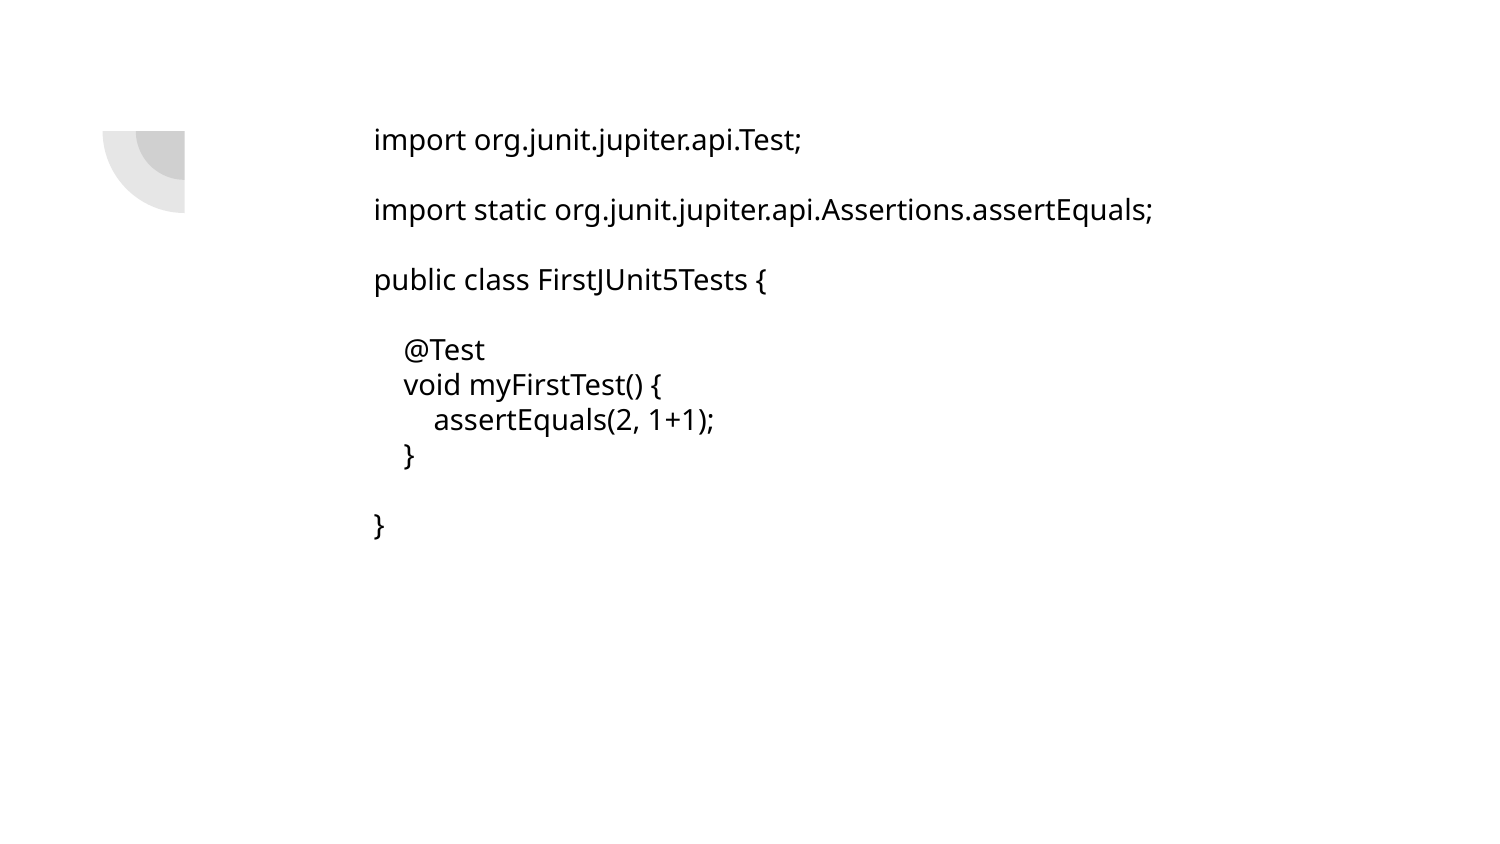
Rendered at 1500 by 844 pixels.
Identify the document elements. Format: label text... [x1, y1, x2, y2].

text_box import org.junit.jupiter.api.Test; import static org.junit.jupiter.api.Assertions.assertEquals; public class FirstJUnit5Tests { @Test void myFirstTest() { assertEquals(2, 1+1); } } [358, 106, 1245, 591]
